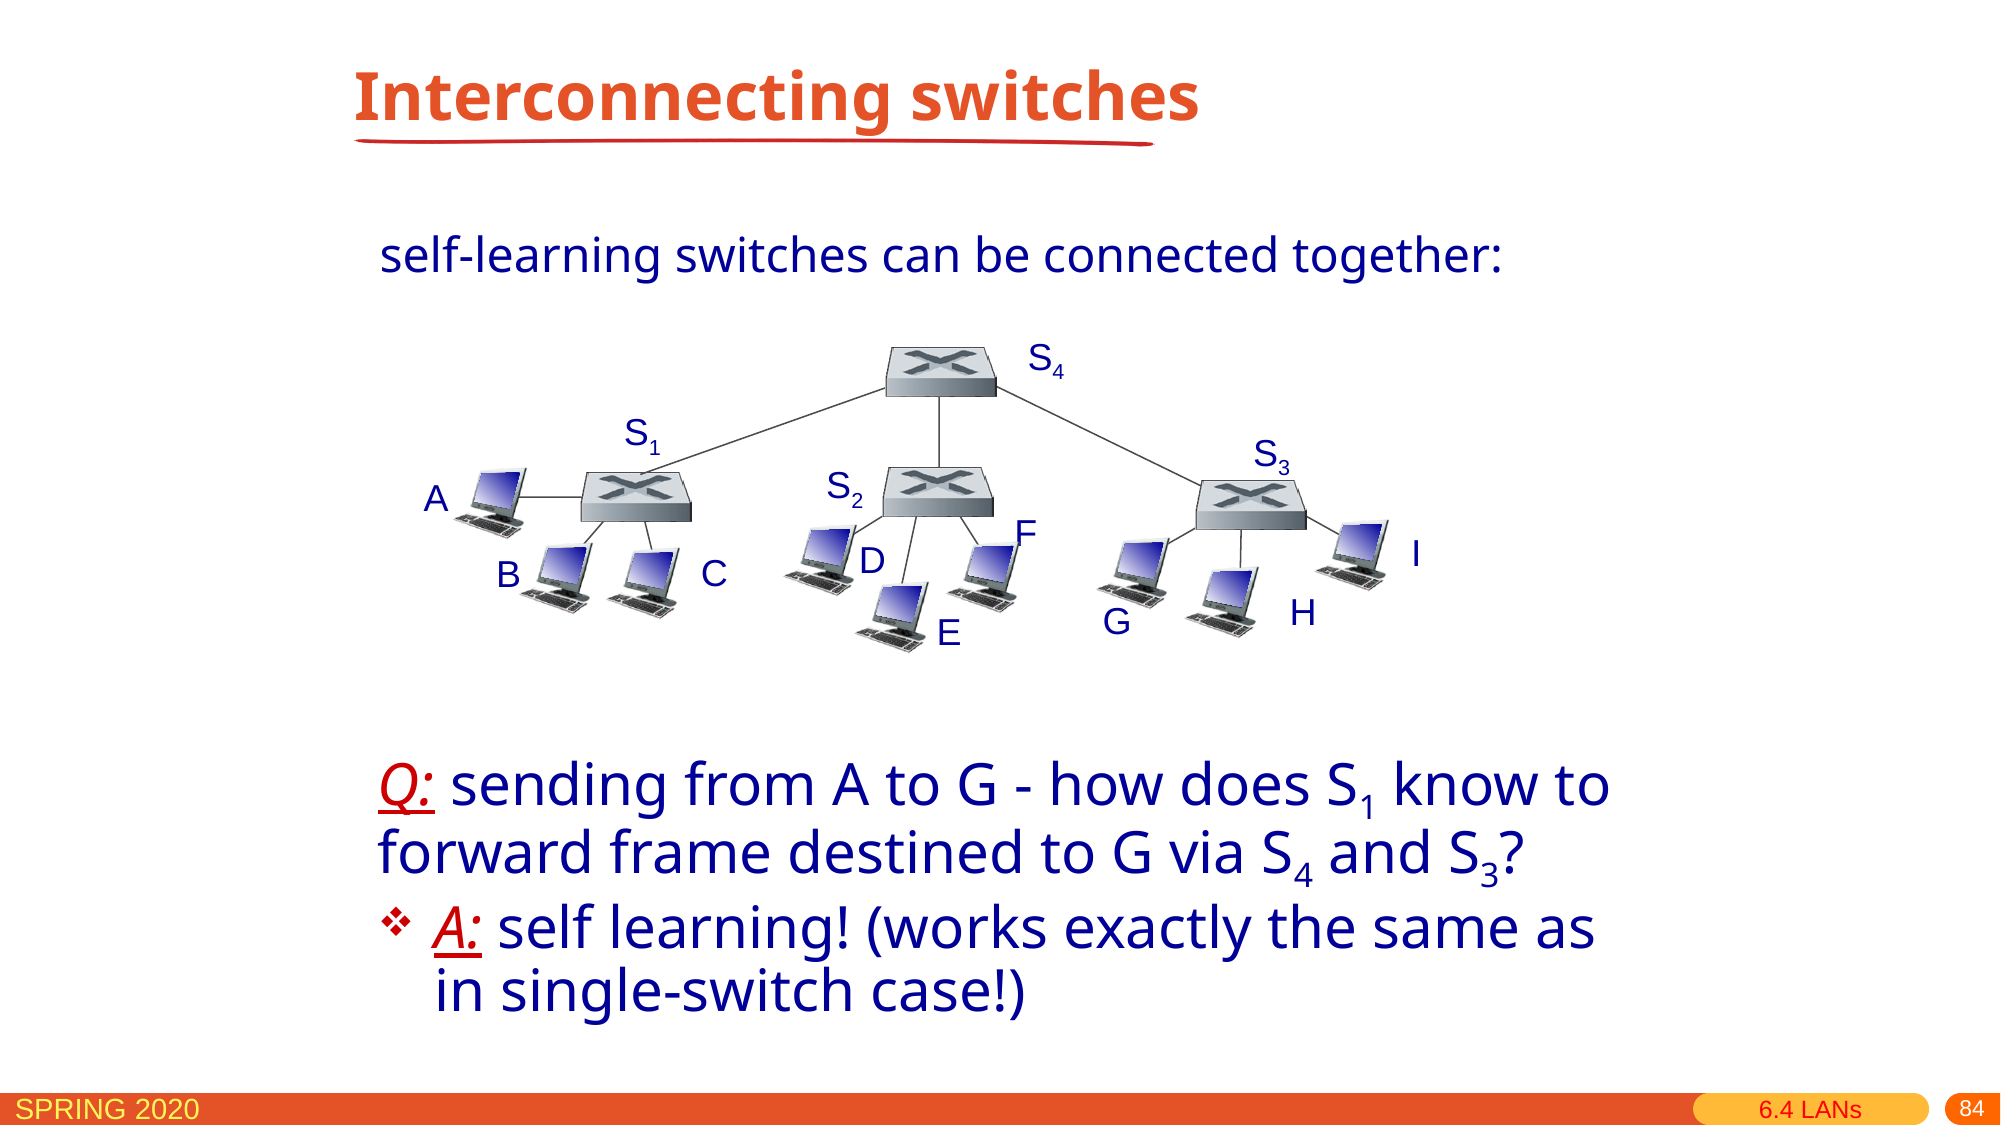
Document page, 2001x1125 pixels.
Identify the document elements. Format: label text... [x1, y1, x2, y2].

text_box 6.4 LANs [1744, 1086, 1910, 1125]
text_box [640, 325, 1438, 662]
picture [350, 135, 1164, 150]
title Interconnecting switches [339, 0, 1615, 188]
text_box Q: sending from A to G - how does S1 know to forward frame destined to G via S4 and S3? A: self learning! (works exactly the same as in single-switch case!) [363, 744, 1657, 1019]
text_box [407, 400, 635, 625]
list self-learning switches can be connected together: [364, 216, 1658, 329]
